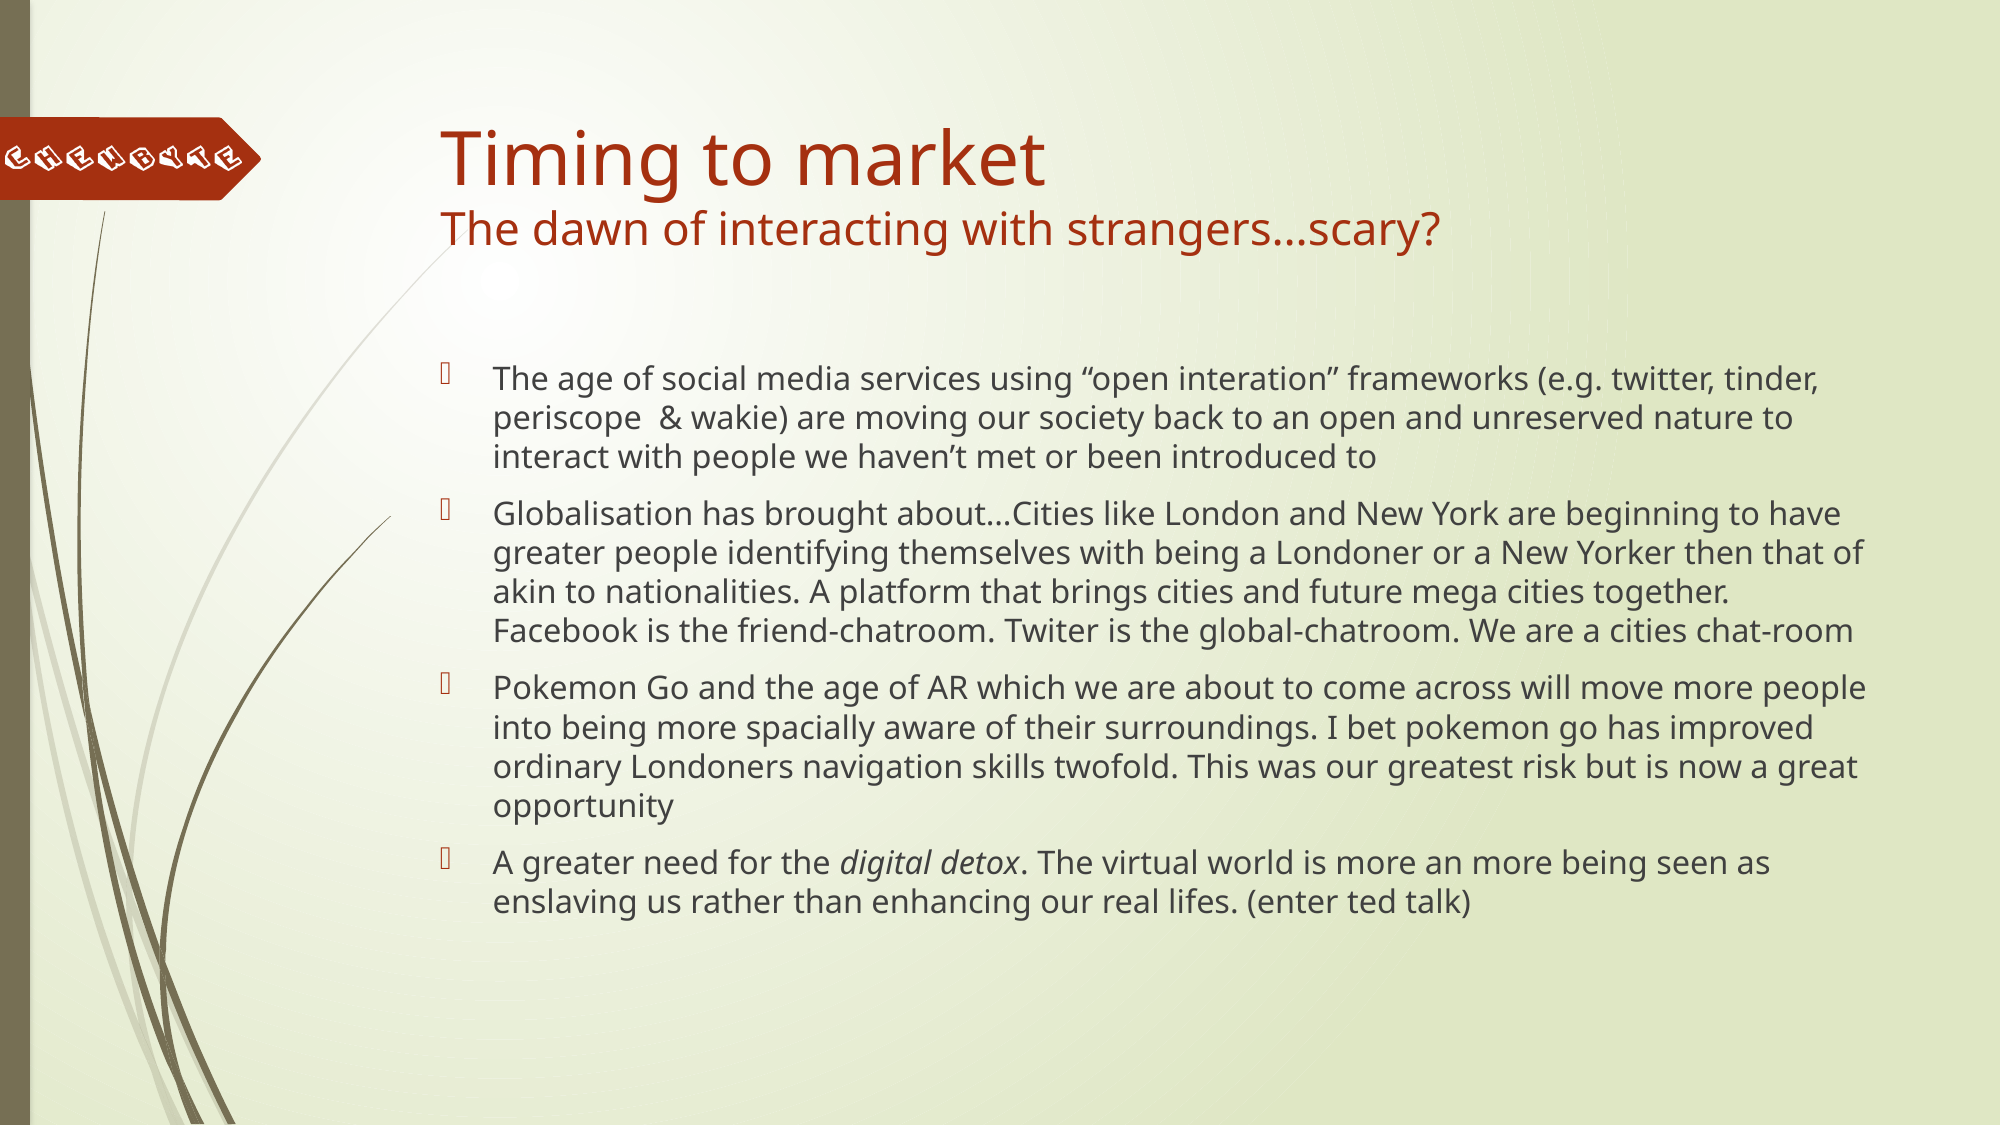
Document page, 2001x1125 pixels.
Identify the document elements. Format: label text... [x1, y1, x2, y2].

title Timing to market The dawn of interacting with strangers…scary? [425, 102, 1888, 313]
picture [5, 145, 242, 171]
list The age of social media services using “open interation” frameworks (e.g. twitter, tinder, periscope & wakie) are moving our society back to an open and unreserved nature to interact with people we haven’t met or been introduced to Globalisation has brought about…Cities like London and New York are beginning to have greater people identifying themselves with being a Londoner or a New Yorker then that of akin to nationalities. A platform that brings cities and future mega cities together. Facebook is the friend-chatroom. Twiter is the global-chatroom. We are a cities chat-room Pokemon Go and the age of AR which we are about to come across will move more people into being more spacially aware of their surroundings. I bet pokemon go has improved ordinary Londoners navigation skills twofold. This was our greatest risk but is now a great opportunity A greater need for the digital detox. The virtual world is more an more being seen as enslaving us rather than enhancing our real lifes. (enter ted talk) [424, 350, 1888, 970]
